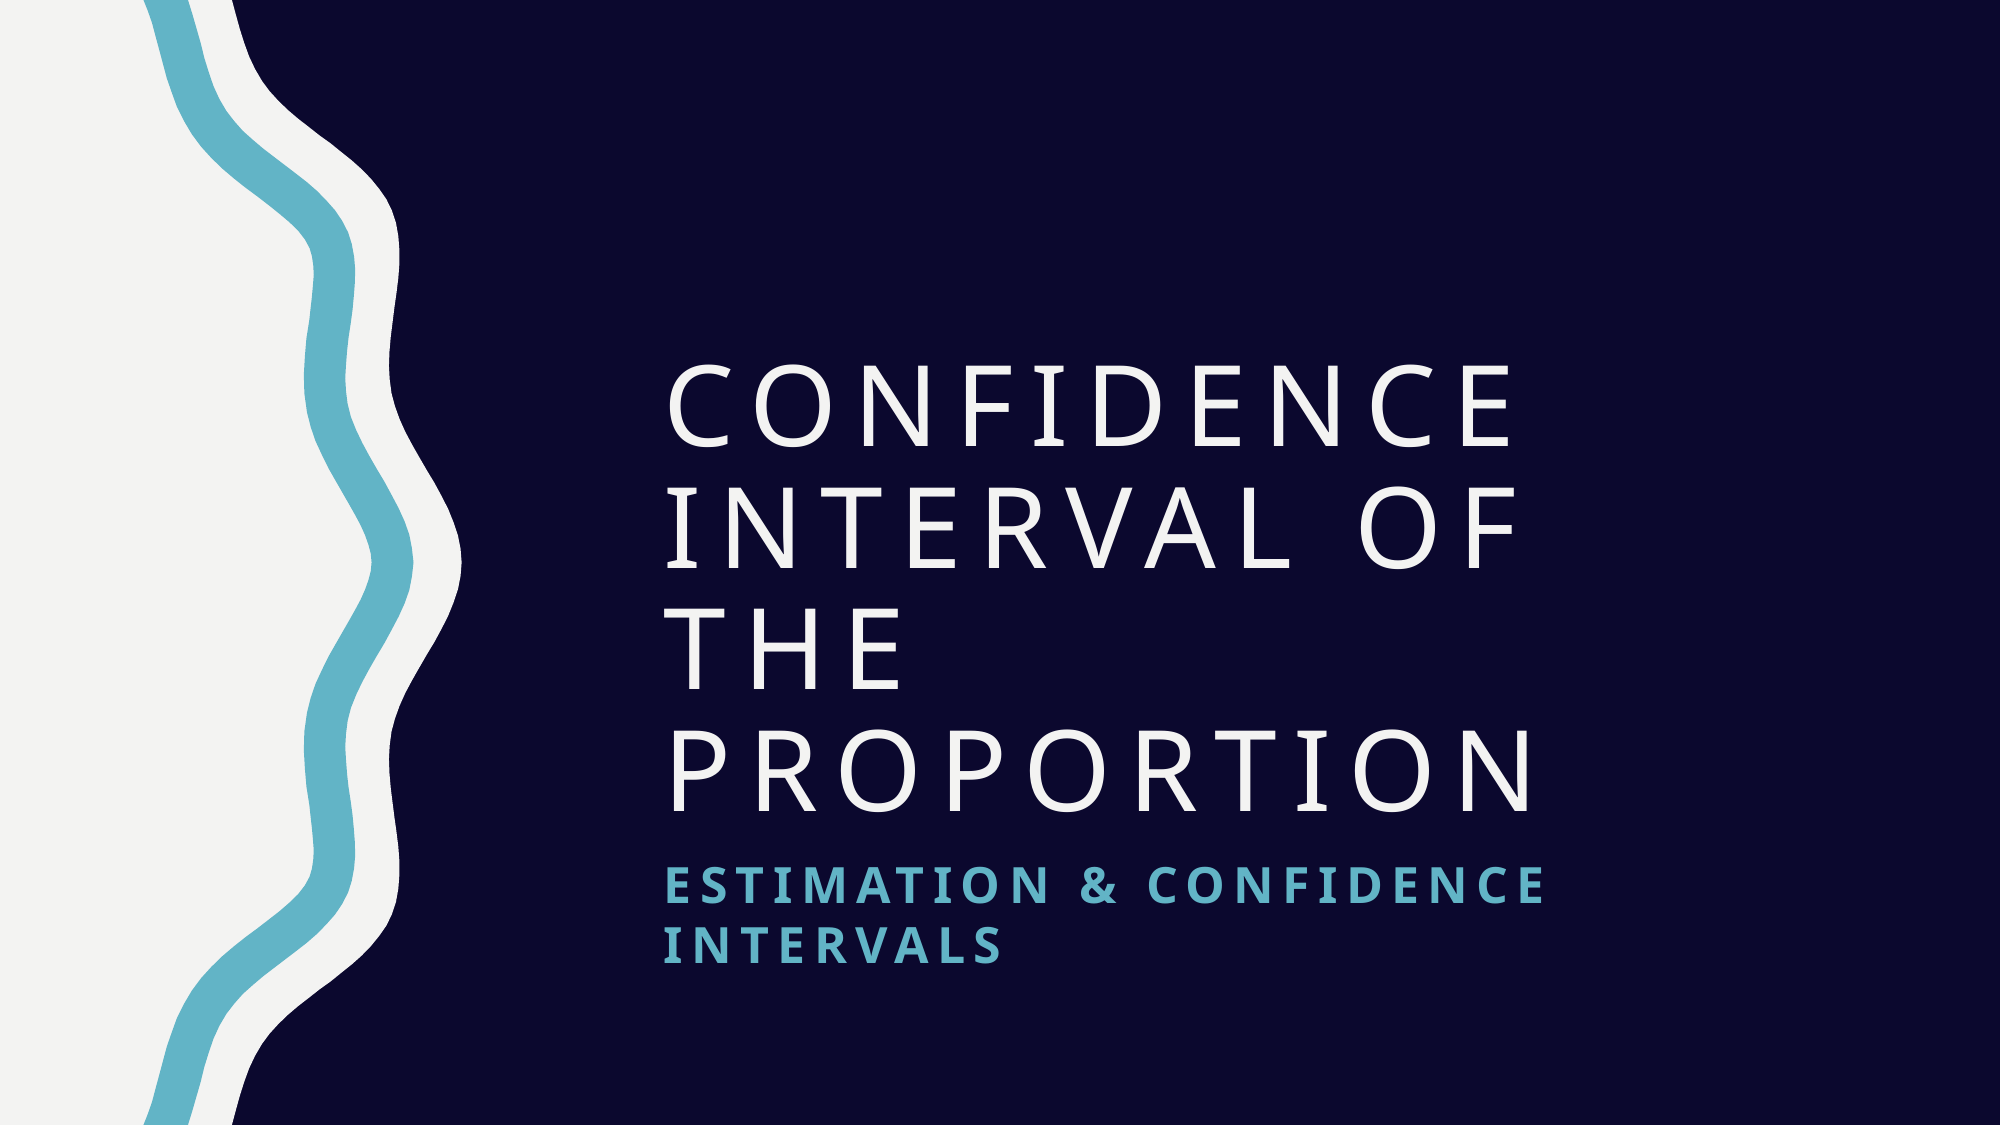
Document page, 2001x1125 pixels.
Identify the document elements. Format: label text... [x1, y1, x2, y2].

title Confidence interval of the proportion [648, 176, 1708, 843]
list Estimation & confidence intervals [648, 846, 1750, 1003]
